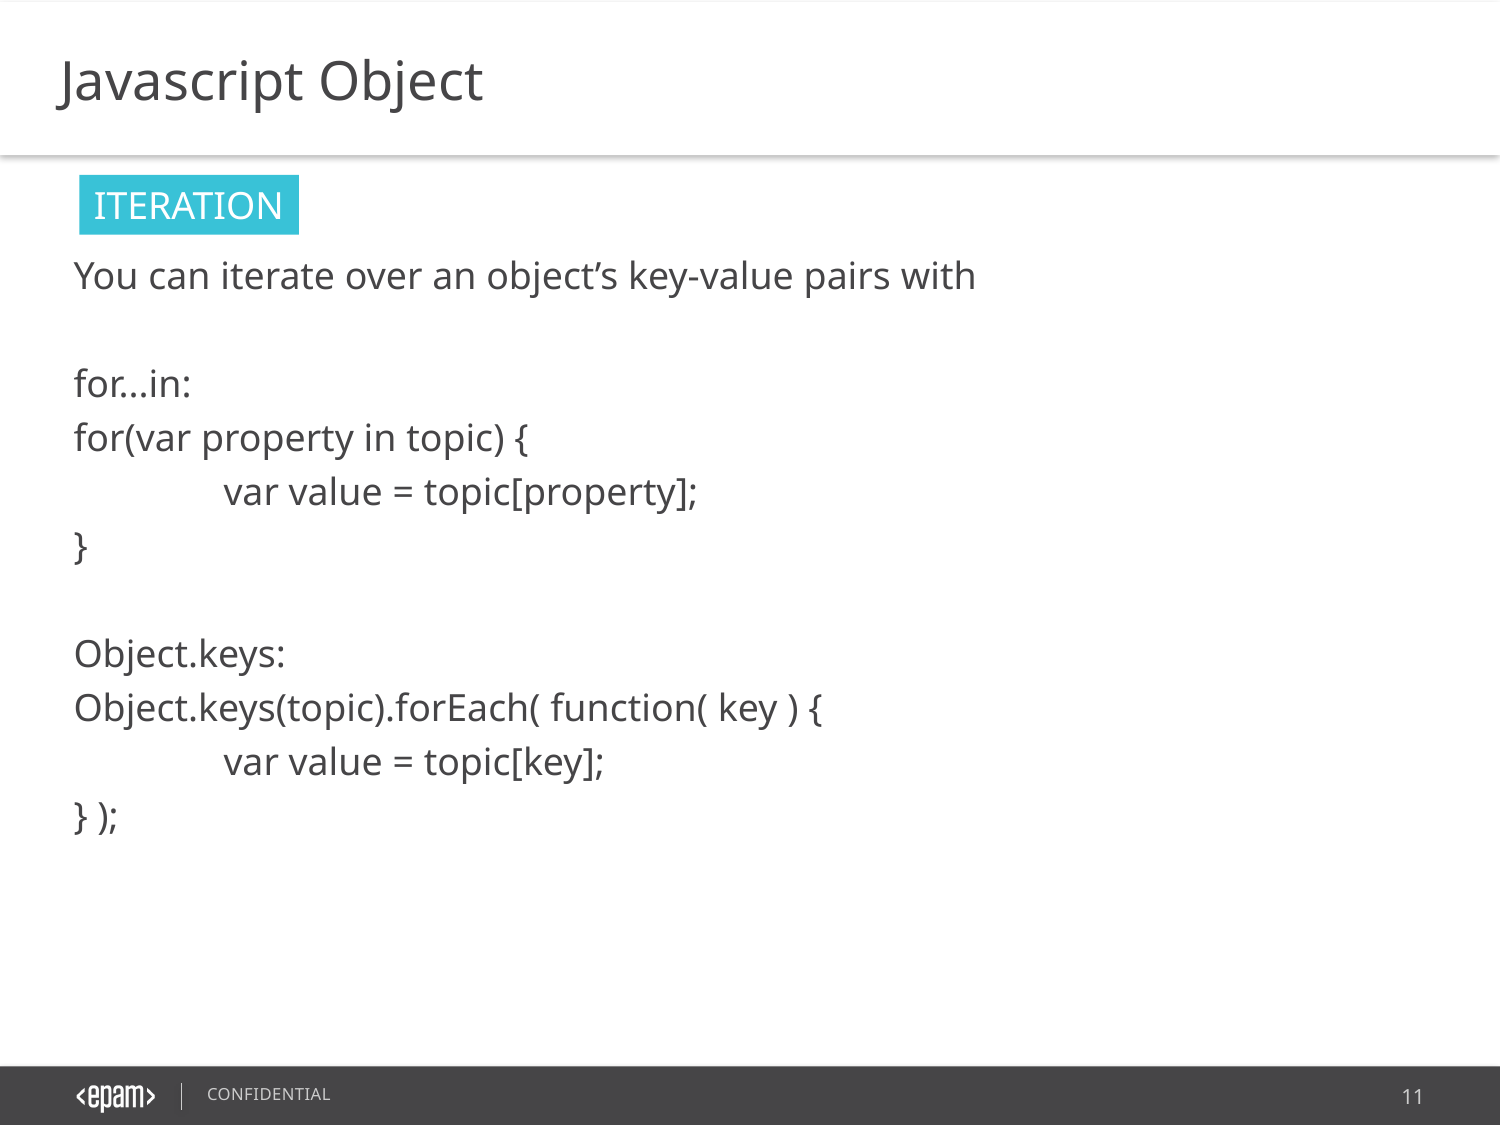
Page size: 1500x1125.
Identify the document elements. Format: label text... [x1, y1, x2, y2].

list You can iterate over an object’s key-value pairs with for...in: for(var property in topic) { var value = topic[property]; } Object.keys: Object.keys(topic).forEach( function( key ) { var value = topic[key]; } ); [58, 235, 1442, 986]
text_box Iteration [79, 174, 299, 235]
list Javascript Object [0, 2, 1500, 156]
picture [76, 1085, 155, 1113]
